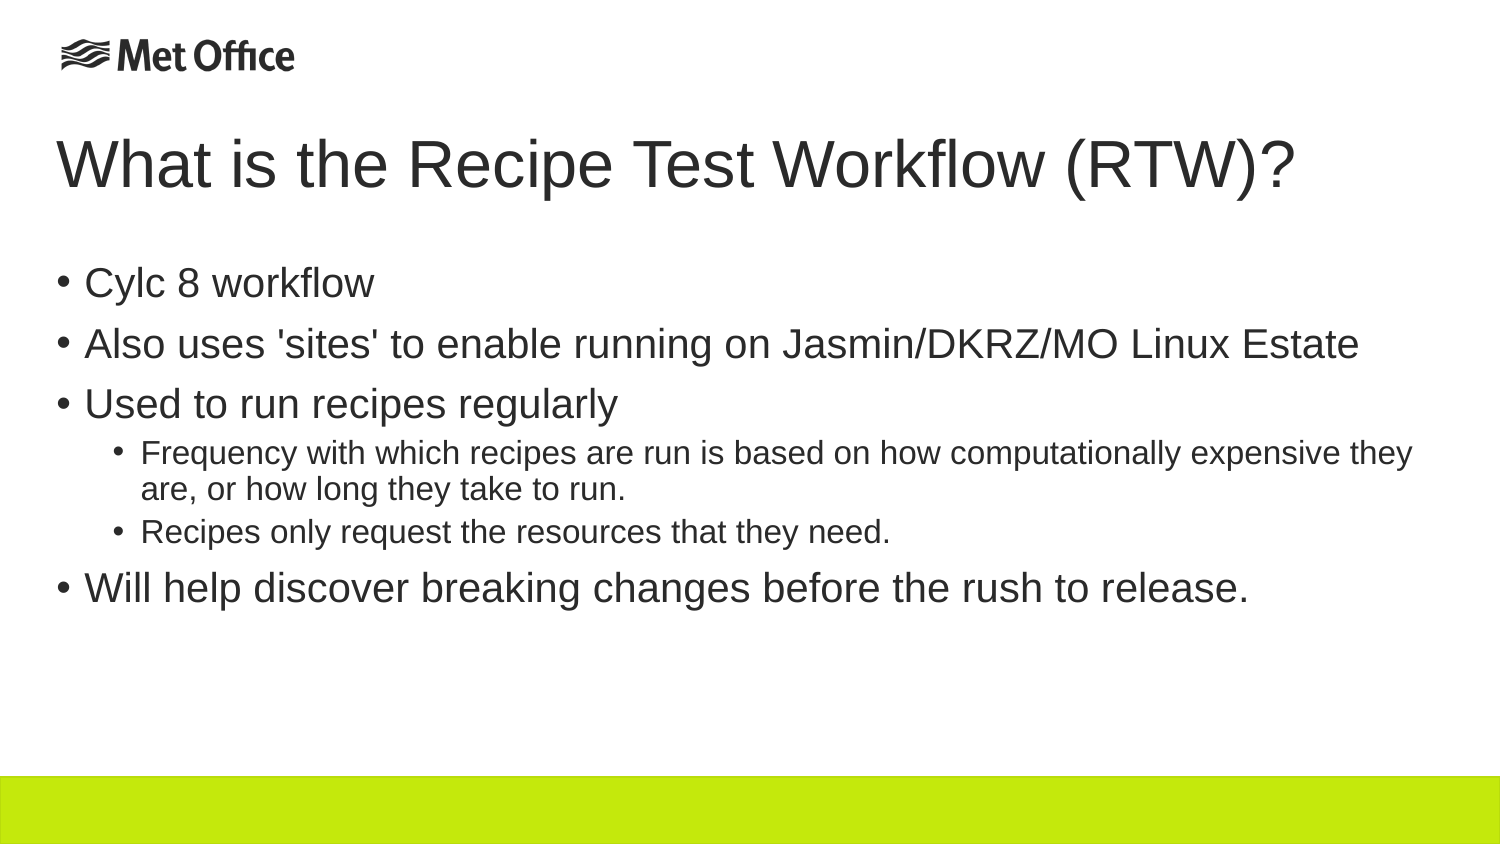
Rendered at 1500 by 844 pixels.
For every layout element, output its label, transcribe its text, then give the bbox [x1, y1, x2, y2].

list Cylc 8 workflow Also uses 'sites' to enable running on Jasmin/DKRZ/MO Linux Estate Used to run recipes regularly Frequency with which recipes are run is based on how computationally expensive they are, or how long they take to run. Recipes only request the resources that they need. Will help discover breaking changes before the rush to release. [41, 253, 1459, 756]
title What is the Recipe Test Workflow (RTW)? [41, 114, 1459, 210]
picture [30, 8, 326, 102]
